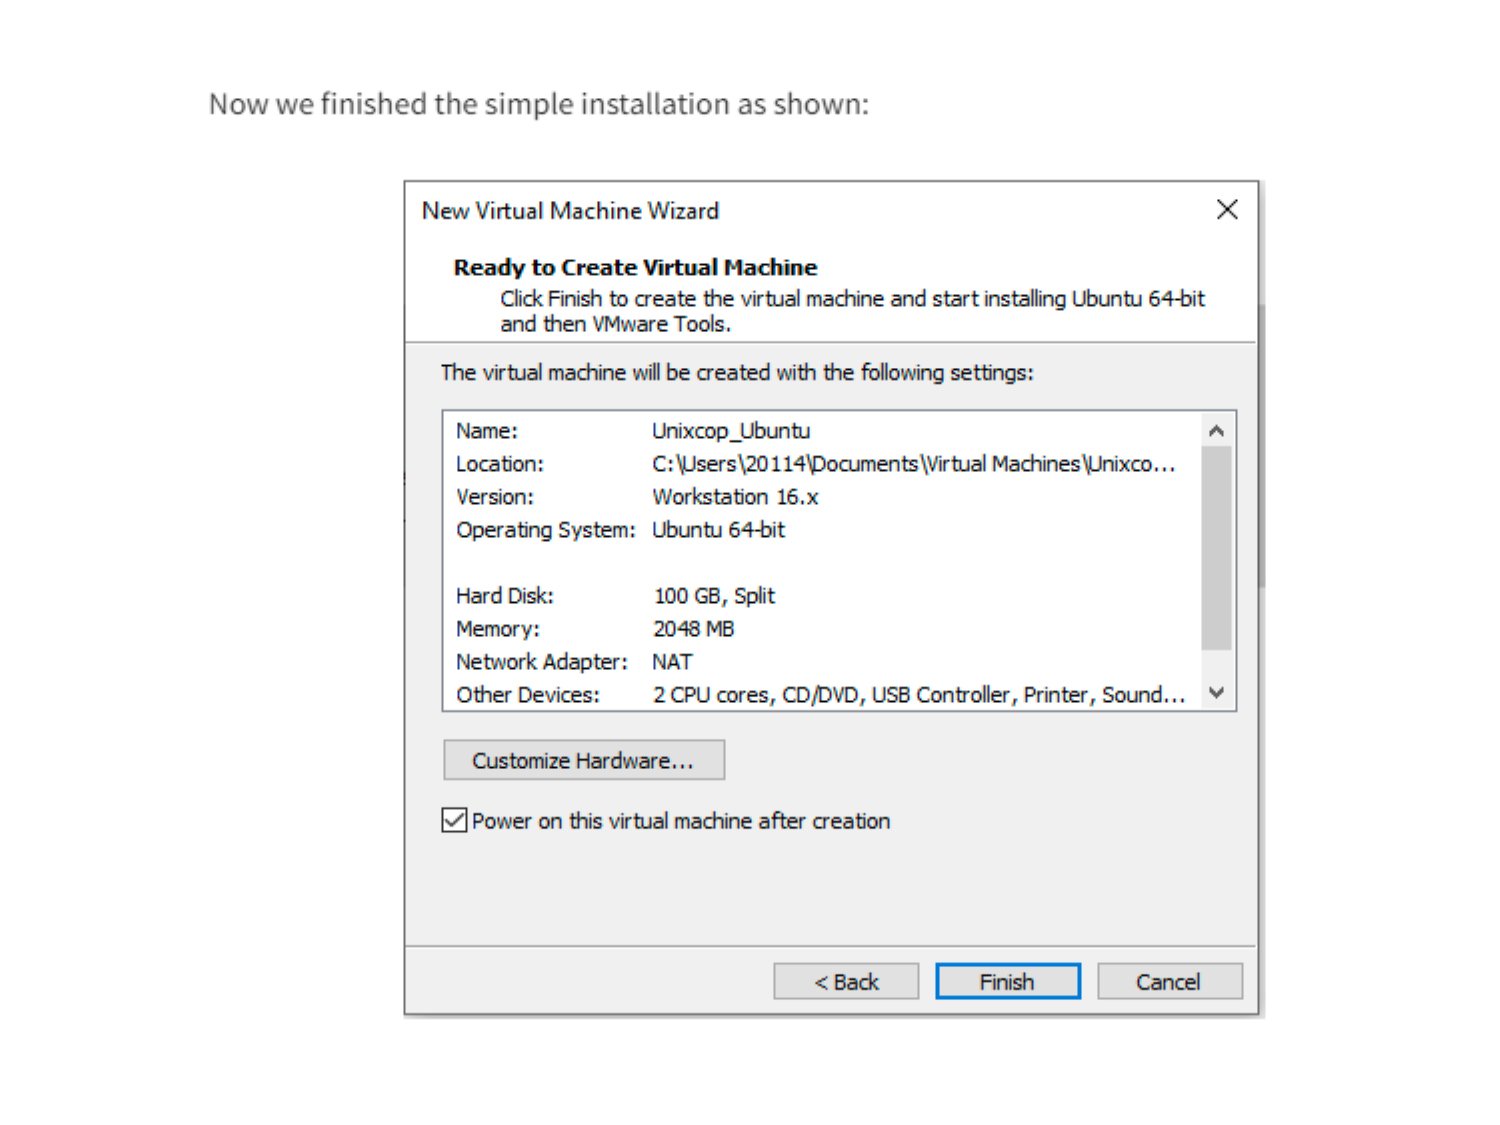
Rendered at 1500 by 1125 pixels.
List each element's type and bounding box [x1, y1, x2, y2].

picture [194, 66, 1294, 1036]
